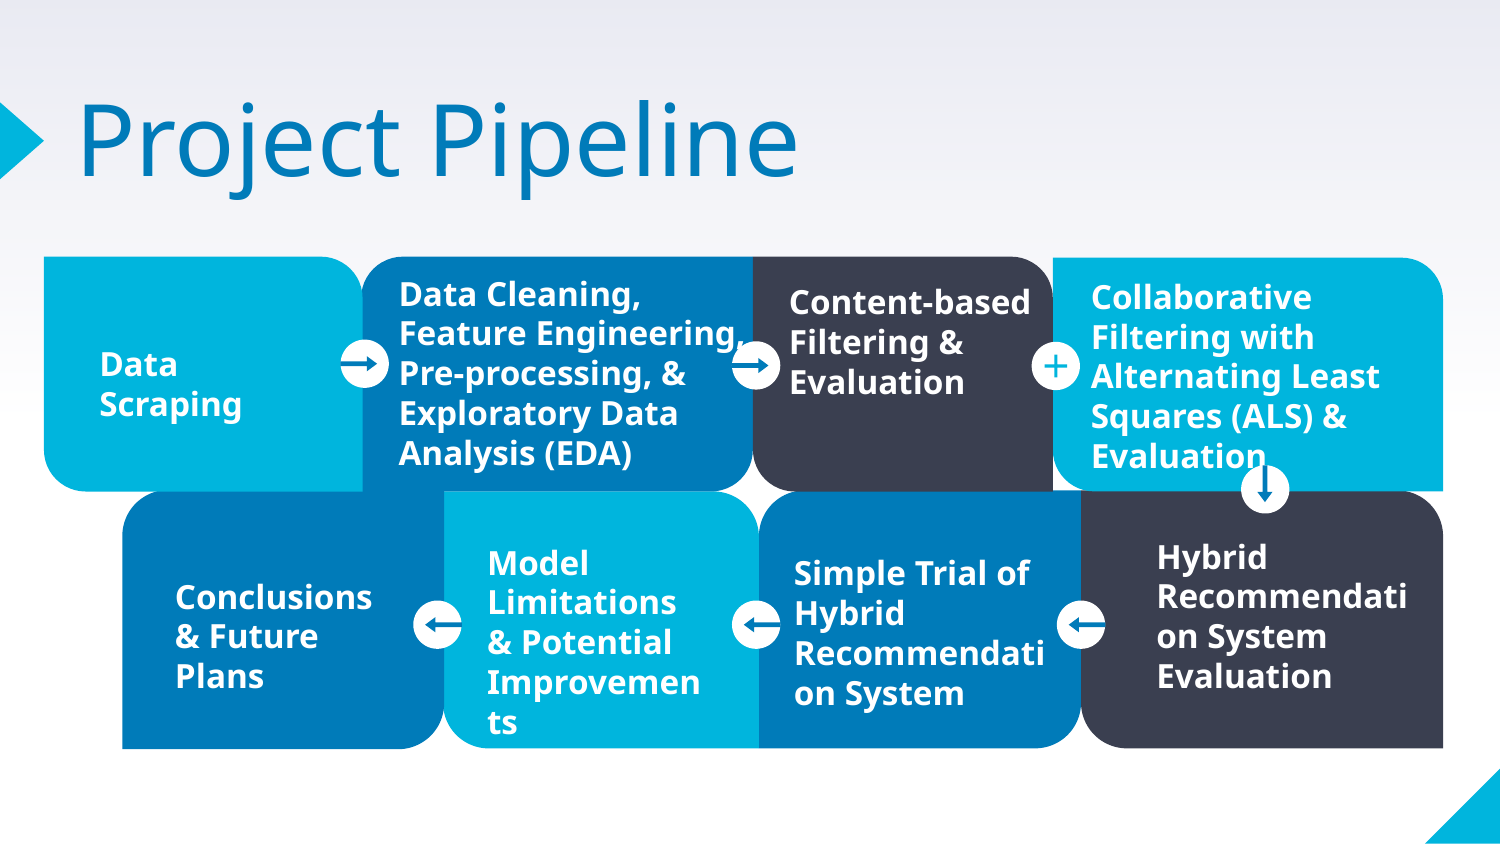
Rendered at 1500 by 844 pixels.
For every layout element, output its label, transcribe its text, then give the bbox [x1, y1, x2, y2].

text_box [444, 657, 759, 749]
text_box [412, 600, 729, 649]
text_box [759, 657, 1081, 749]
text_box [783, 600, 1106, 649]
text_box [340, 339, 781, 390]
text_box [122, 655, 445, 750]
title Project Pipeline [75, 99, 1001, 255]
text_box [752, 256, 1062, 492]
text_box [43, 256, 1450, 647]
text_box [1031, 341, 1081, 391]
text_box [1081, 655, 1444, 749]
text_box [731, 600, 781, 649]
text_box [1240, 464, 1290, 514]
